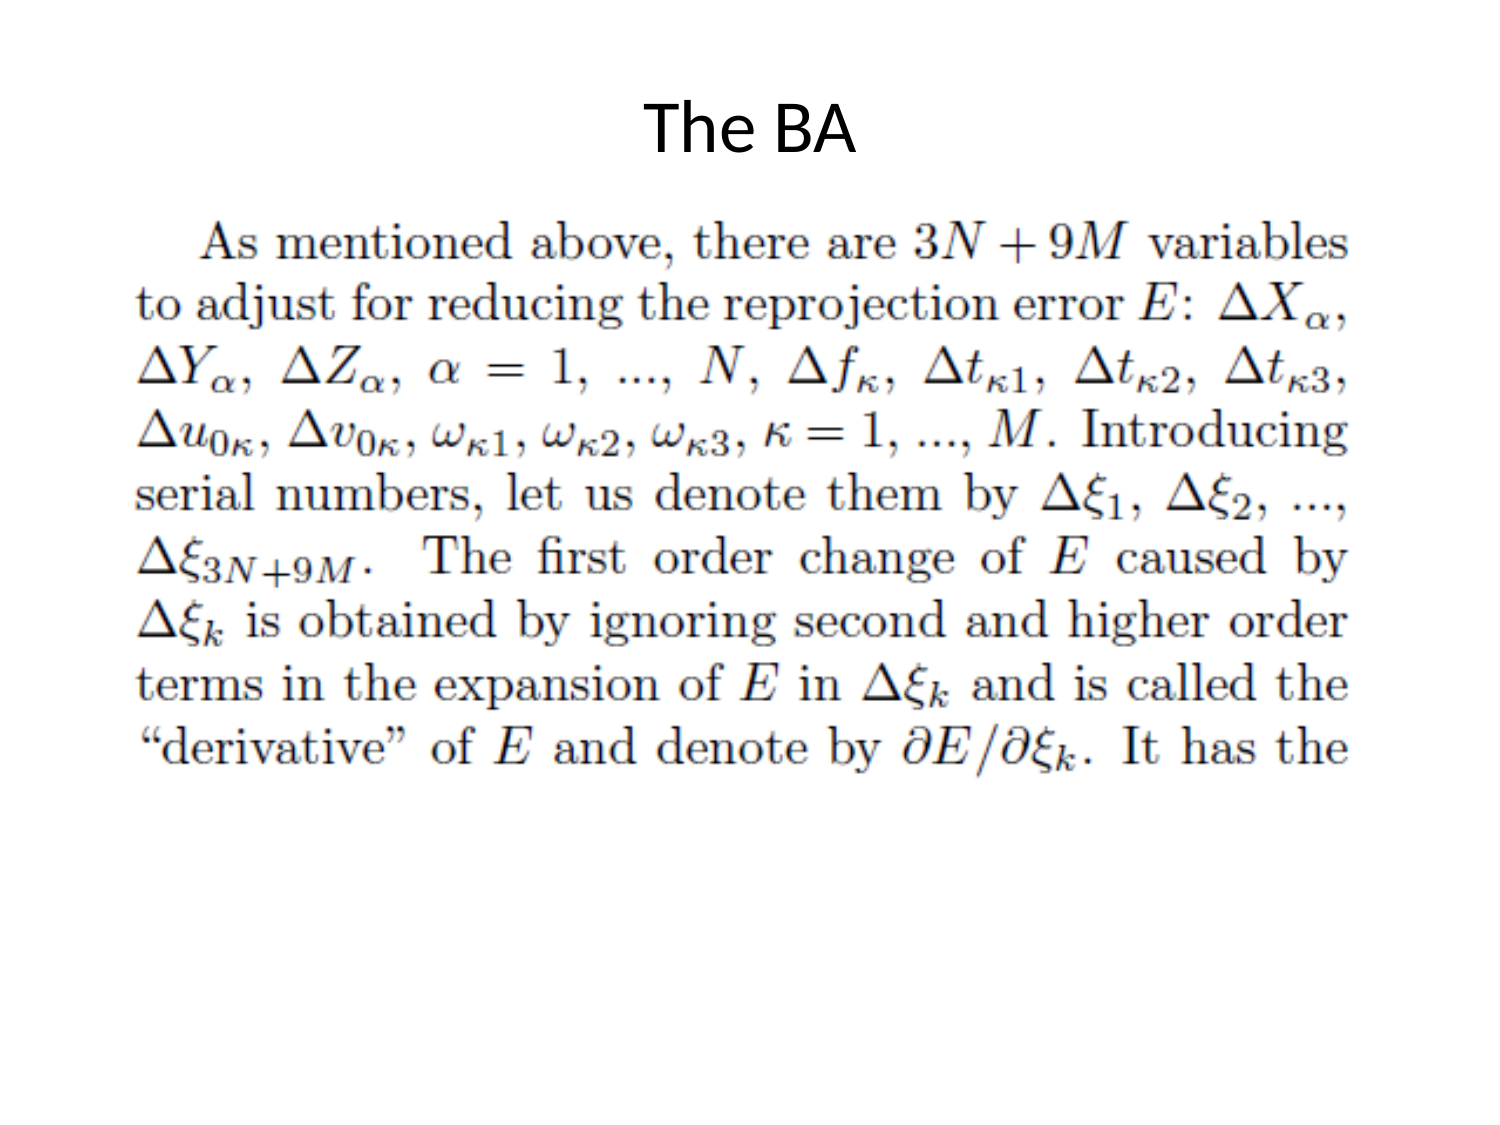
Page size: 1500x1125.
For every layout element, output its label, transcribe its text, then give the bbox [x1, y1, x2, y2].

picture [117, 210, 1367, 802]
title The BA [75, 45, 1425, 200]
